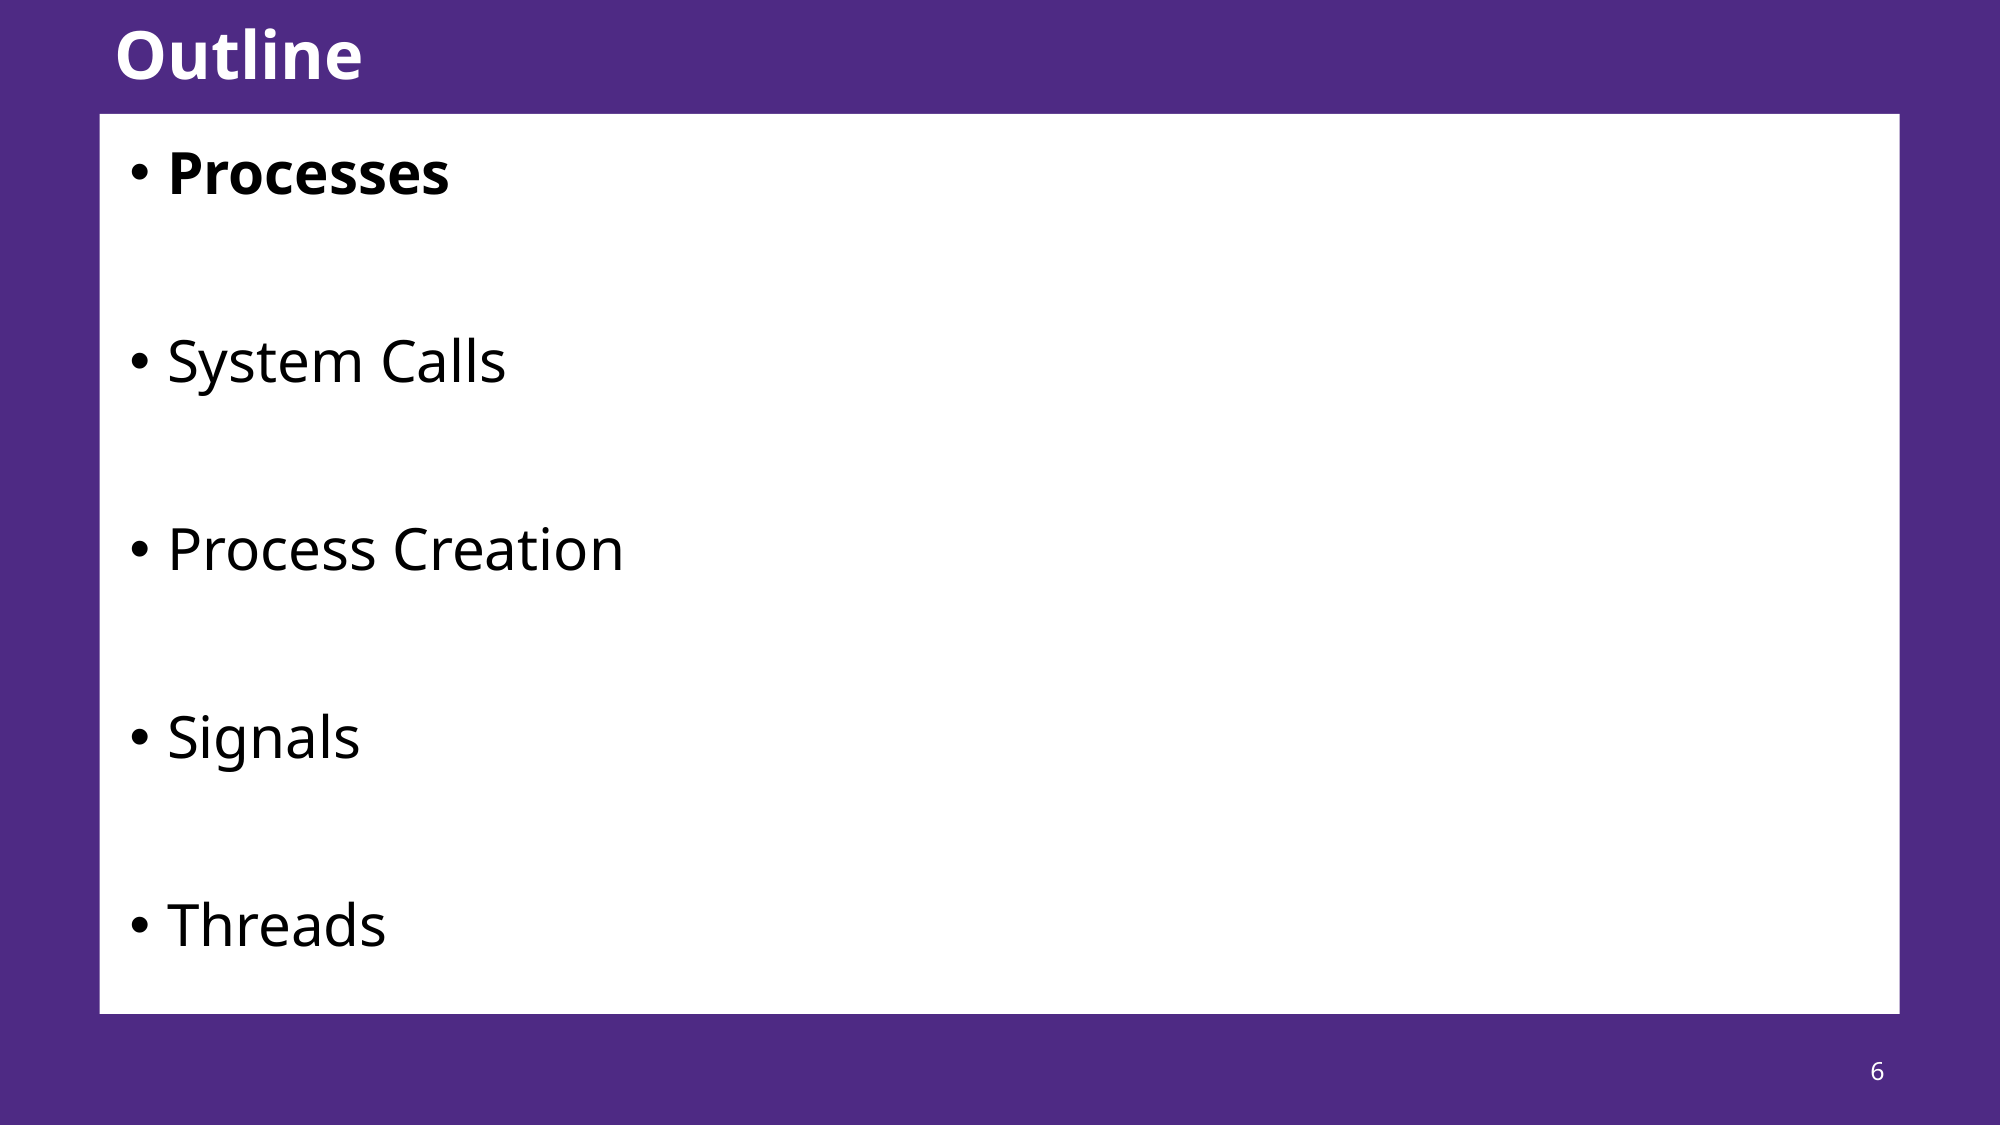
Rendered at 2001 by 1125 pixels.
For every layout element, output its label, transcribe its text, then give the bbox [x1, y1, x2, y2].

title Outline [99, 1, 1900, 114]
list Processes System Calls Process Creation Signals Threads [99, 114, 1900, 1014]
slide_number 6 [1749, 1042, 1900, 1103]
